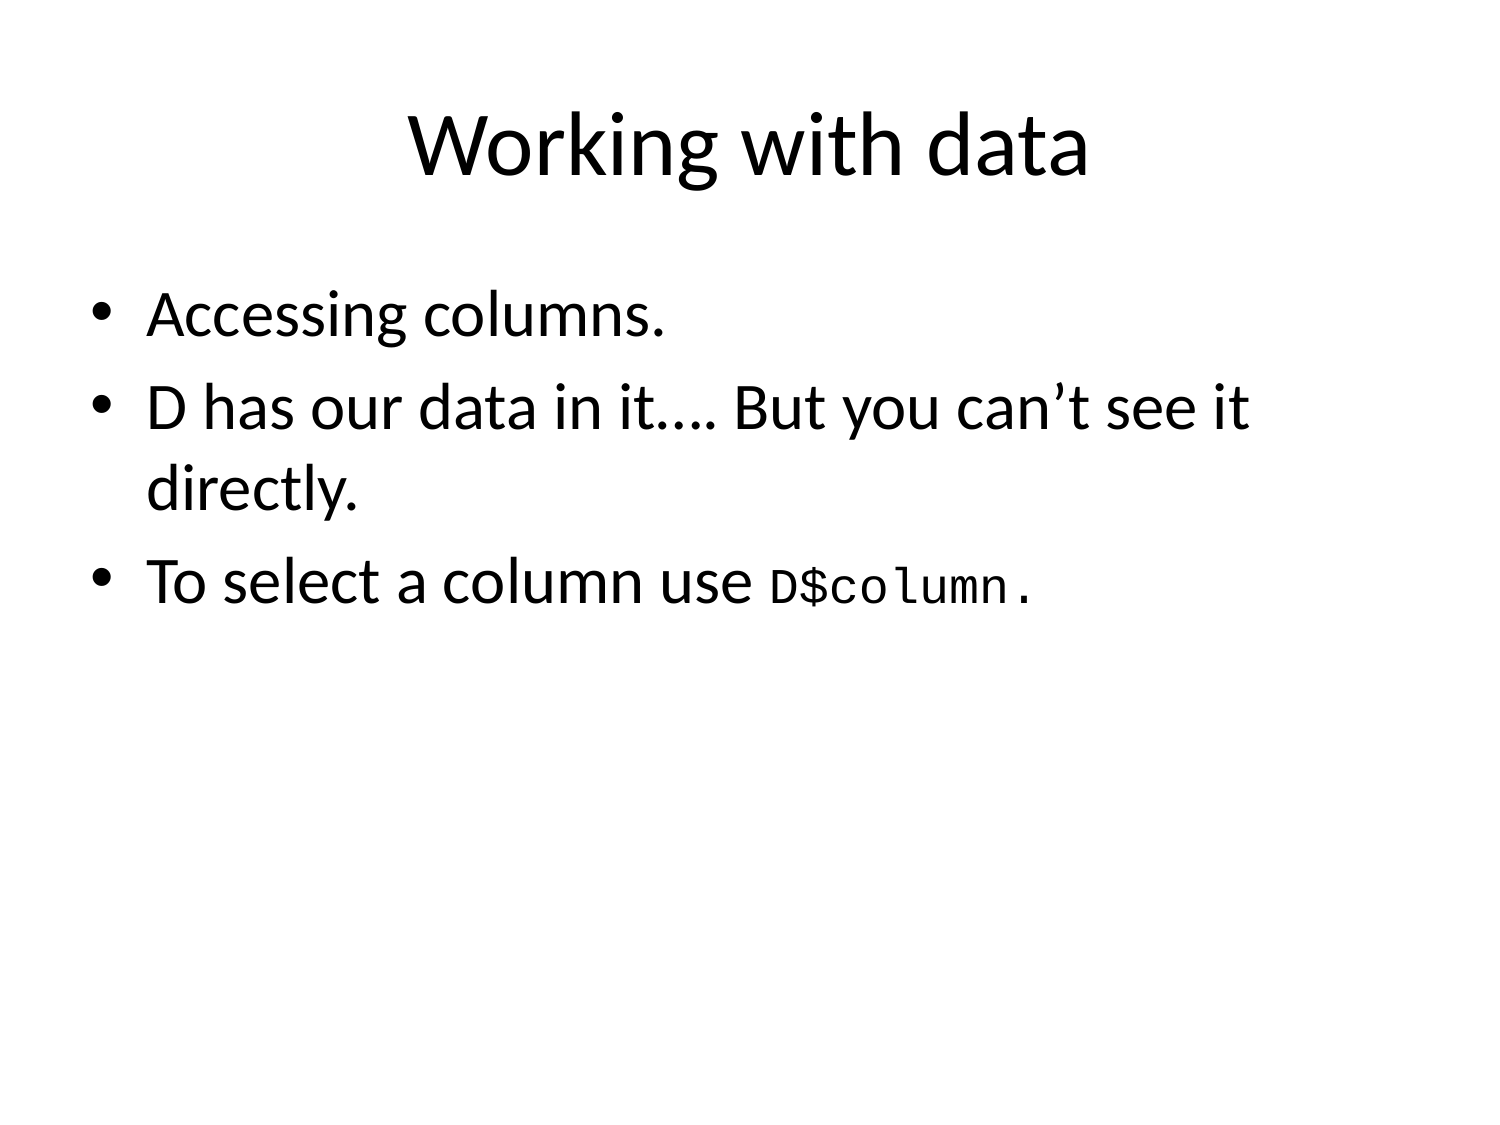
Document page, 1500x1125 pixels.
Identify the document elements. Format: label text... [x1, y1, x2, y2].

list Accessing columns. D has our data in it…. But you can’t see it directly. To select a column use D$column. [75, 262, 1425, 1005]
title Working with data [75, 45, 1425, 233]
